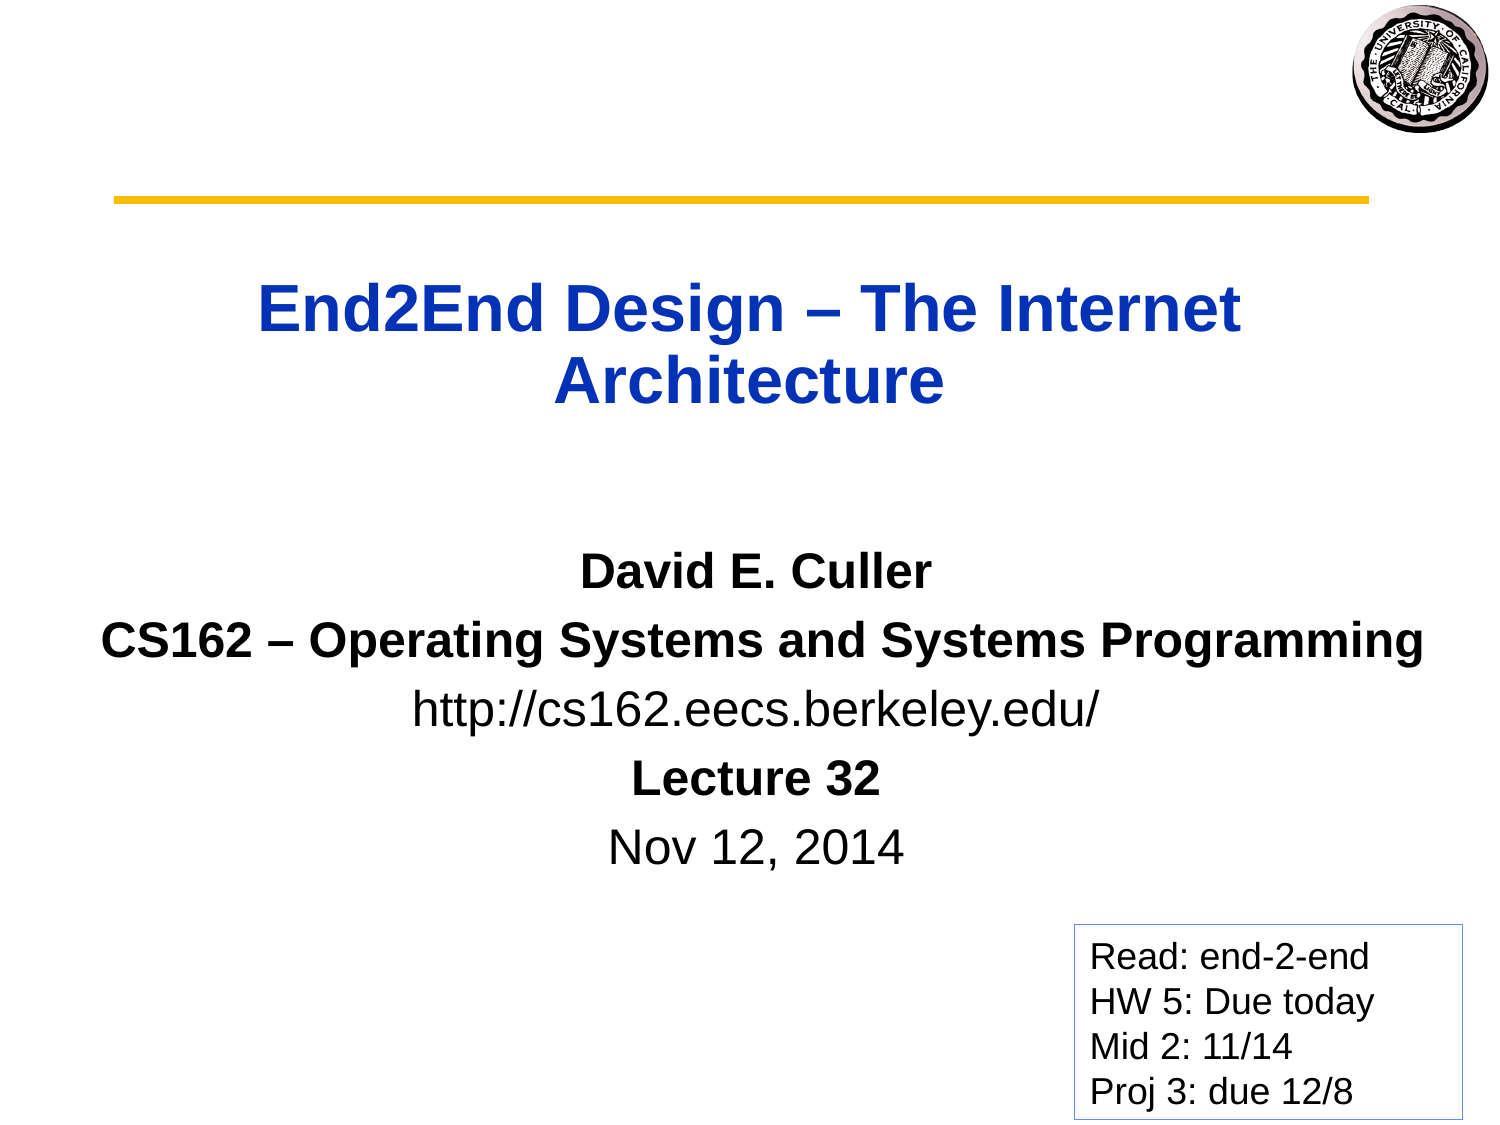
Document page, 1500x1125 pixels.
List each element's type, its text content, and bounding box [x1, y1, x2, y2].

picture [1337, 0, 1500, 137]
title End2End Design – The Internet Architecture [112, 224, 1388, 467]
text_box Read: end-2-end HW 5: Due today Mid 2: 11/14 Proj 3: due 12/8 [1074, 924, 1463, 1120]
subtitle David E. Culler CS162 – Operating Systems and Systems Programming http://cs162.eecs.berkeley.edu/ Lecture 32 Nov 12, 2014 [50, 537, 1463, 825]
